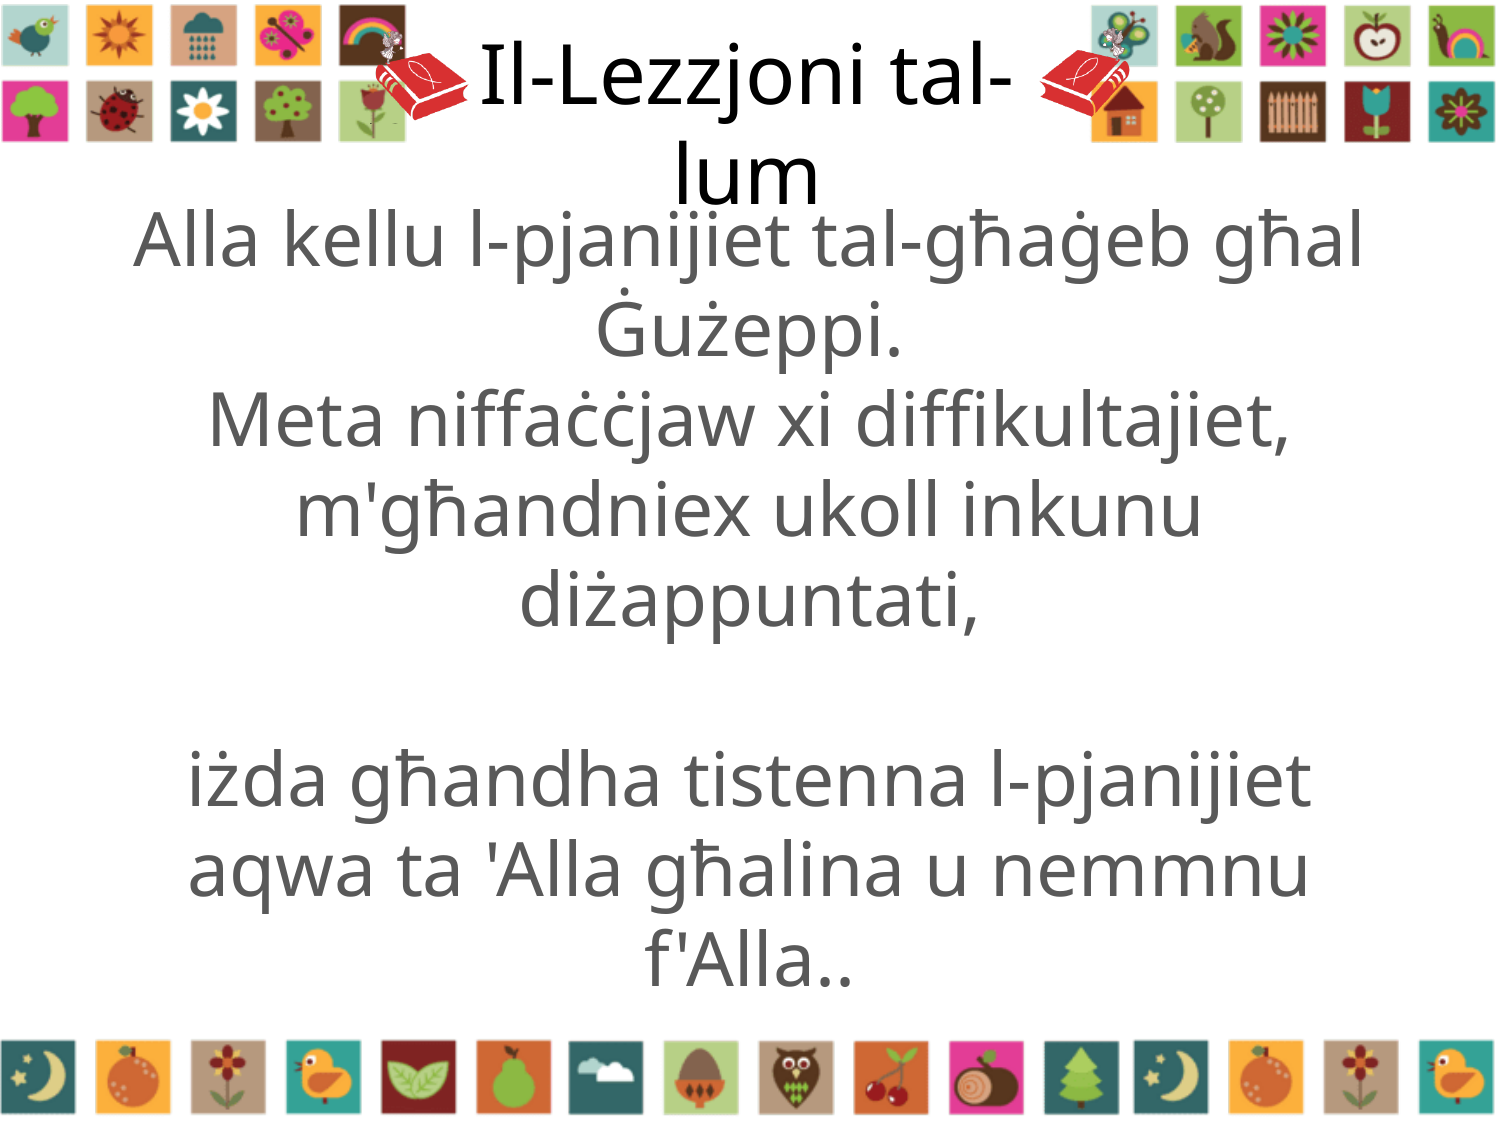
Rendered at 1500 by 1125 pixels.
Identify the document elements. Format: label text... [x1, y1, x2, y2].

picture [0, 3, 501, 150]
text_box Alla kellu l-pjanijiet tal-għaġeb għal Ġużeppi. Meta niffaċċjaw xi diffikultajiet, m'għandniex ukoll inkunu diżappuntati, iżda għandha tistenna l-pjanijiet aqwa ta 'Alla għalina u nemmnu f'Alla.. [76, 184, 1424, 1010]
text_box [0, 1028, 1500, 1118]
picture [1008, 3, 1500, 150]
text_box Il-Lezzjoni tal-lum [414, 13, 1080, 184]
